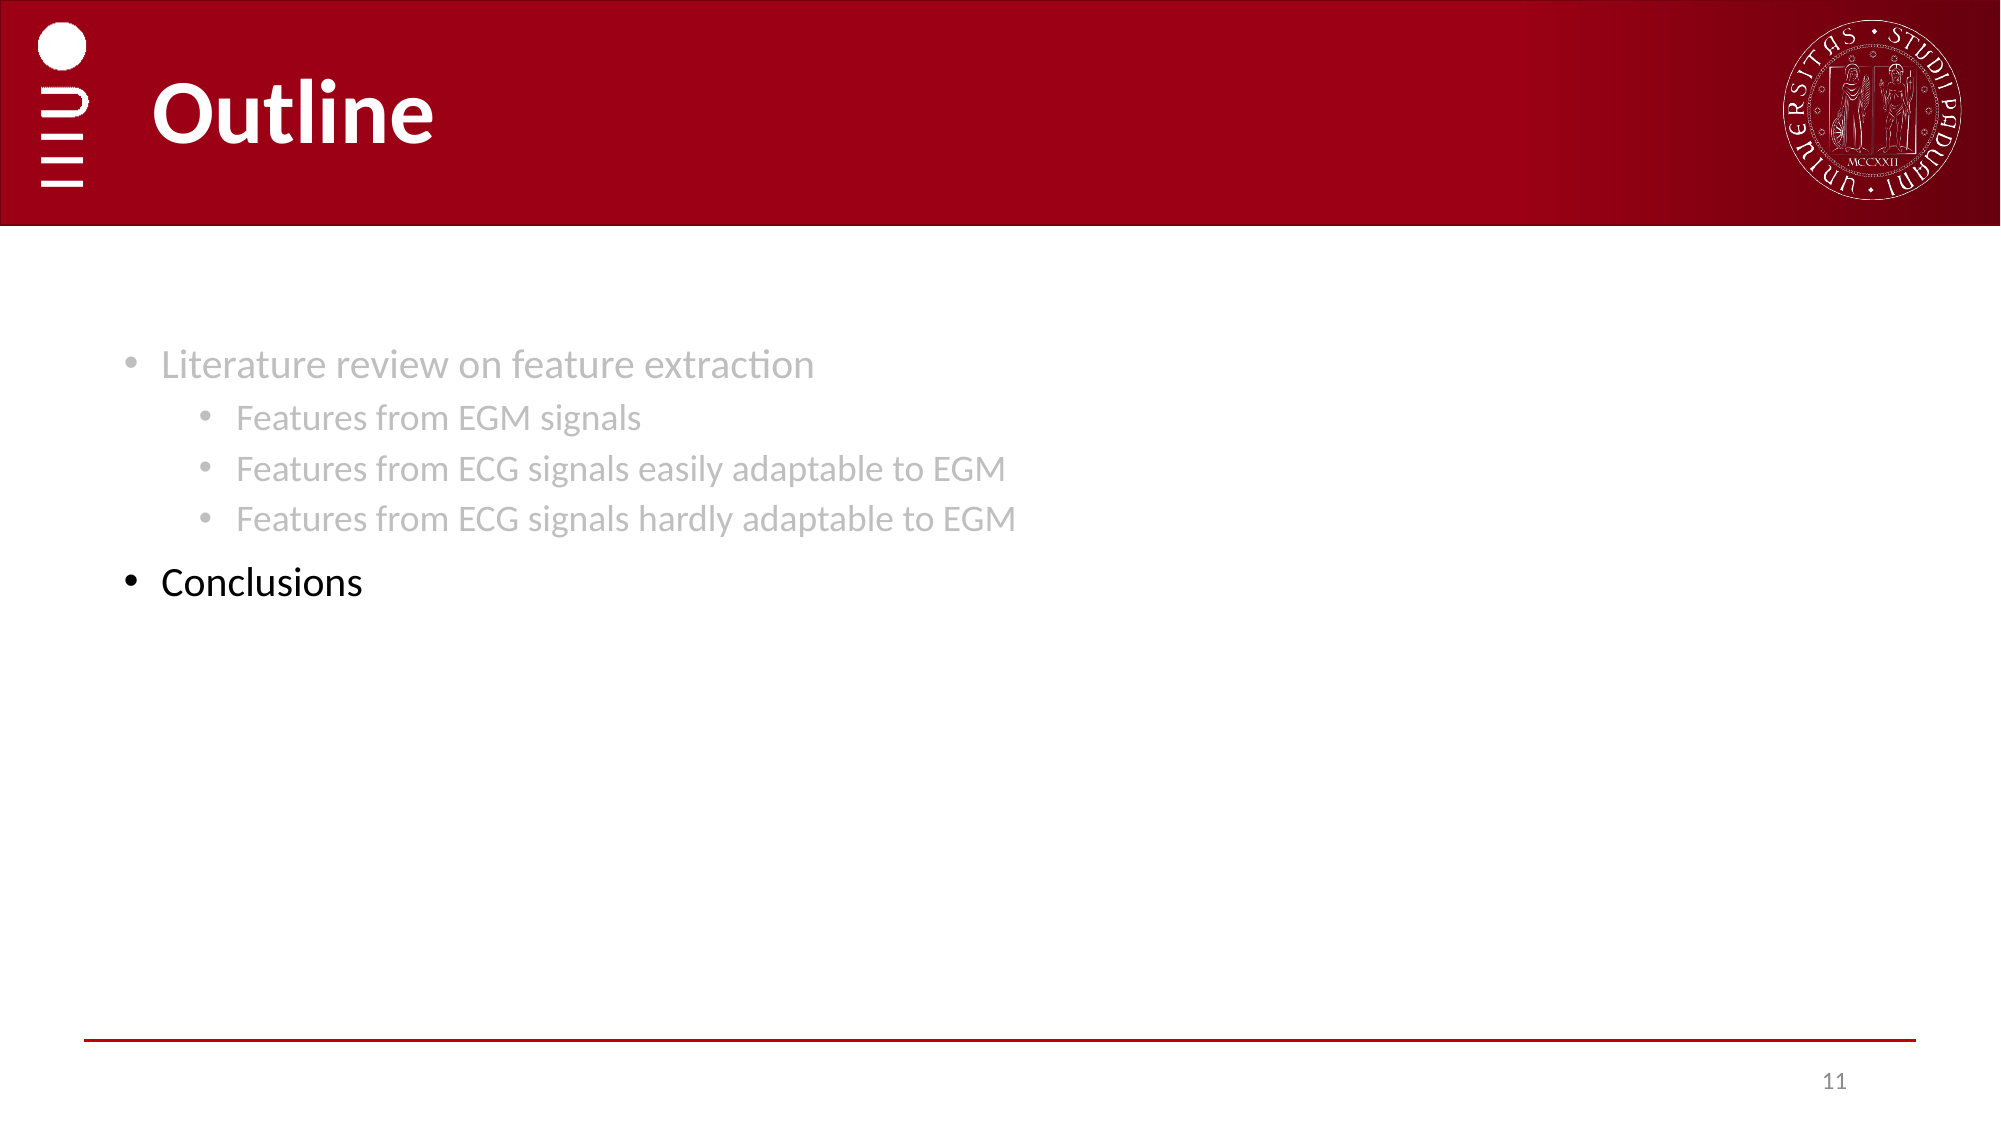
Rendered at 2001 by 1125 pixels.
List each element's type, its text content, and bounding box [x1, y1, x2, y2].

picture [1783, 20, 1963, 200]
slide_number 11 [1412, 1049, 1863, 1110]
title Outline [137, 34, 1610, 194]
list Literature review on feature extraction Features from EGM signals Features from ECG signals easily adaptable to EGM Features from ECG signals hardly adaptable to EGM Conclusions [109, 334, 1766, 764]
